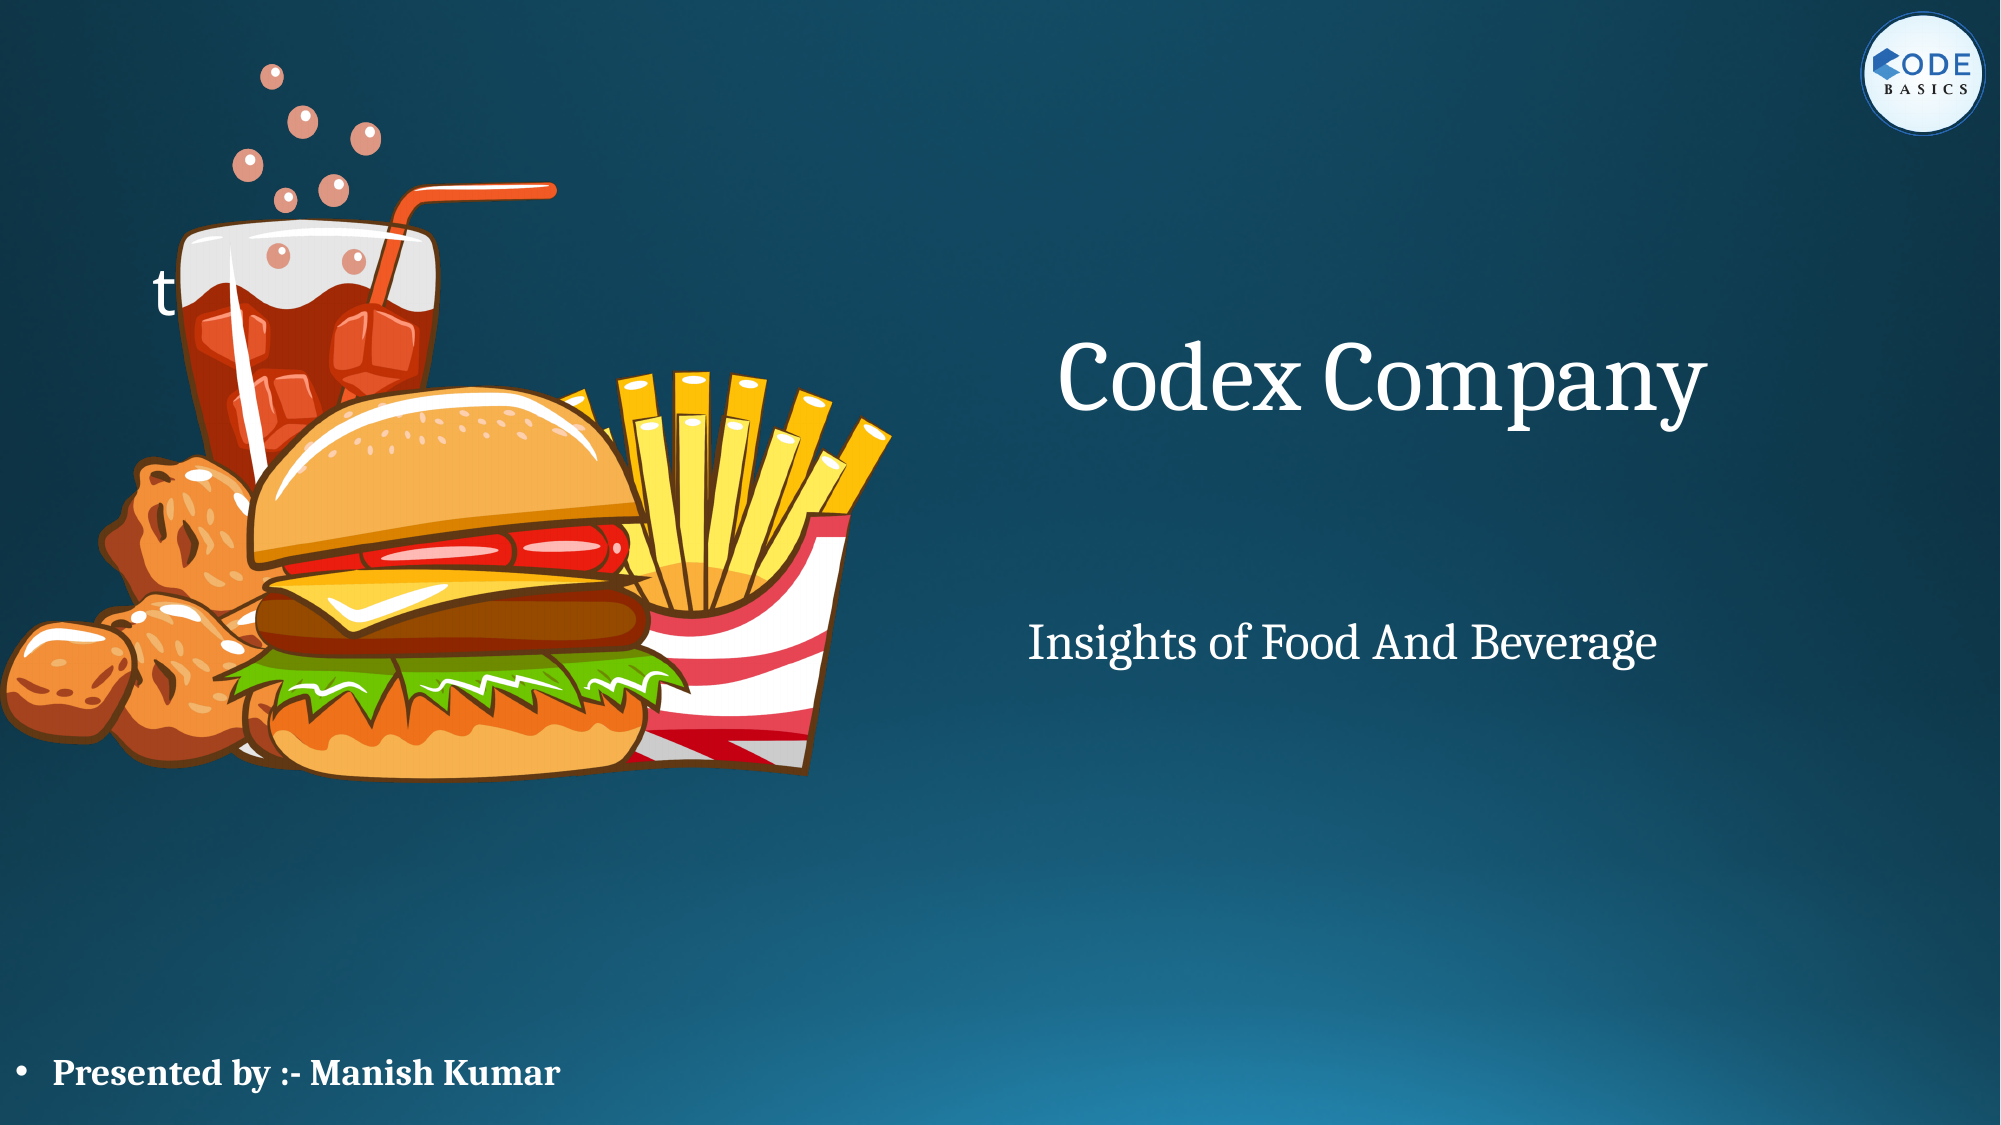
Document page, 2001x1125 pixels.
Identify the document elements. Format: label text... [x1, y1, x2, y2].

text_box Insights of Food And Beverage [1012, 606, 1828, 679]
text_box Presented by :- Manish Kumar [0, 1040, 664, 1124]
picture [0, 0, 2001, 1125]
text_box Codex Company [1044, 337, 1797, 440]
